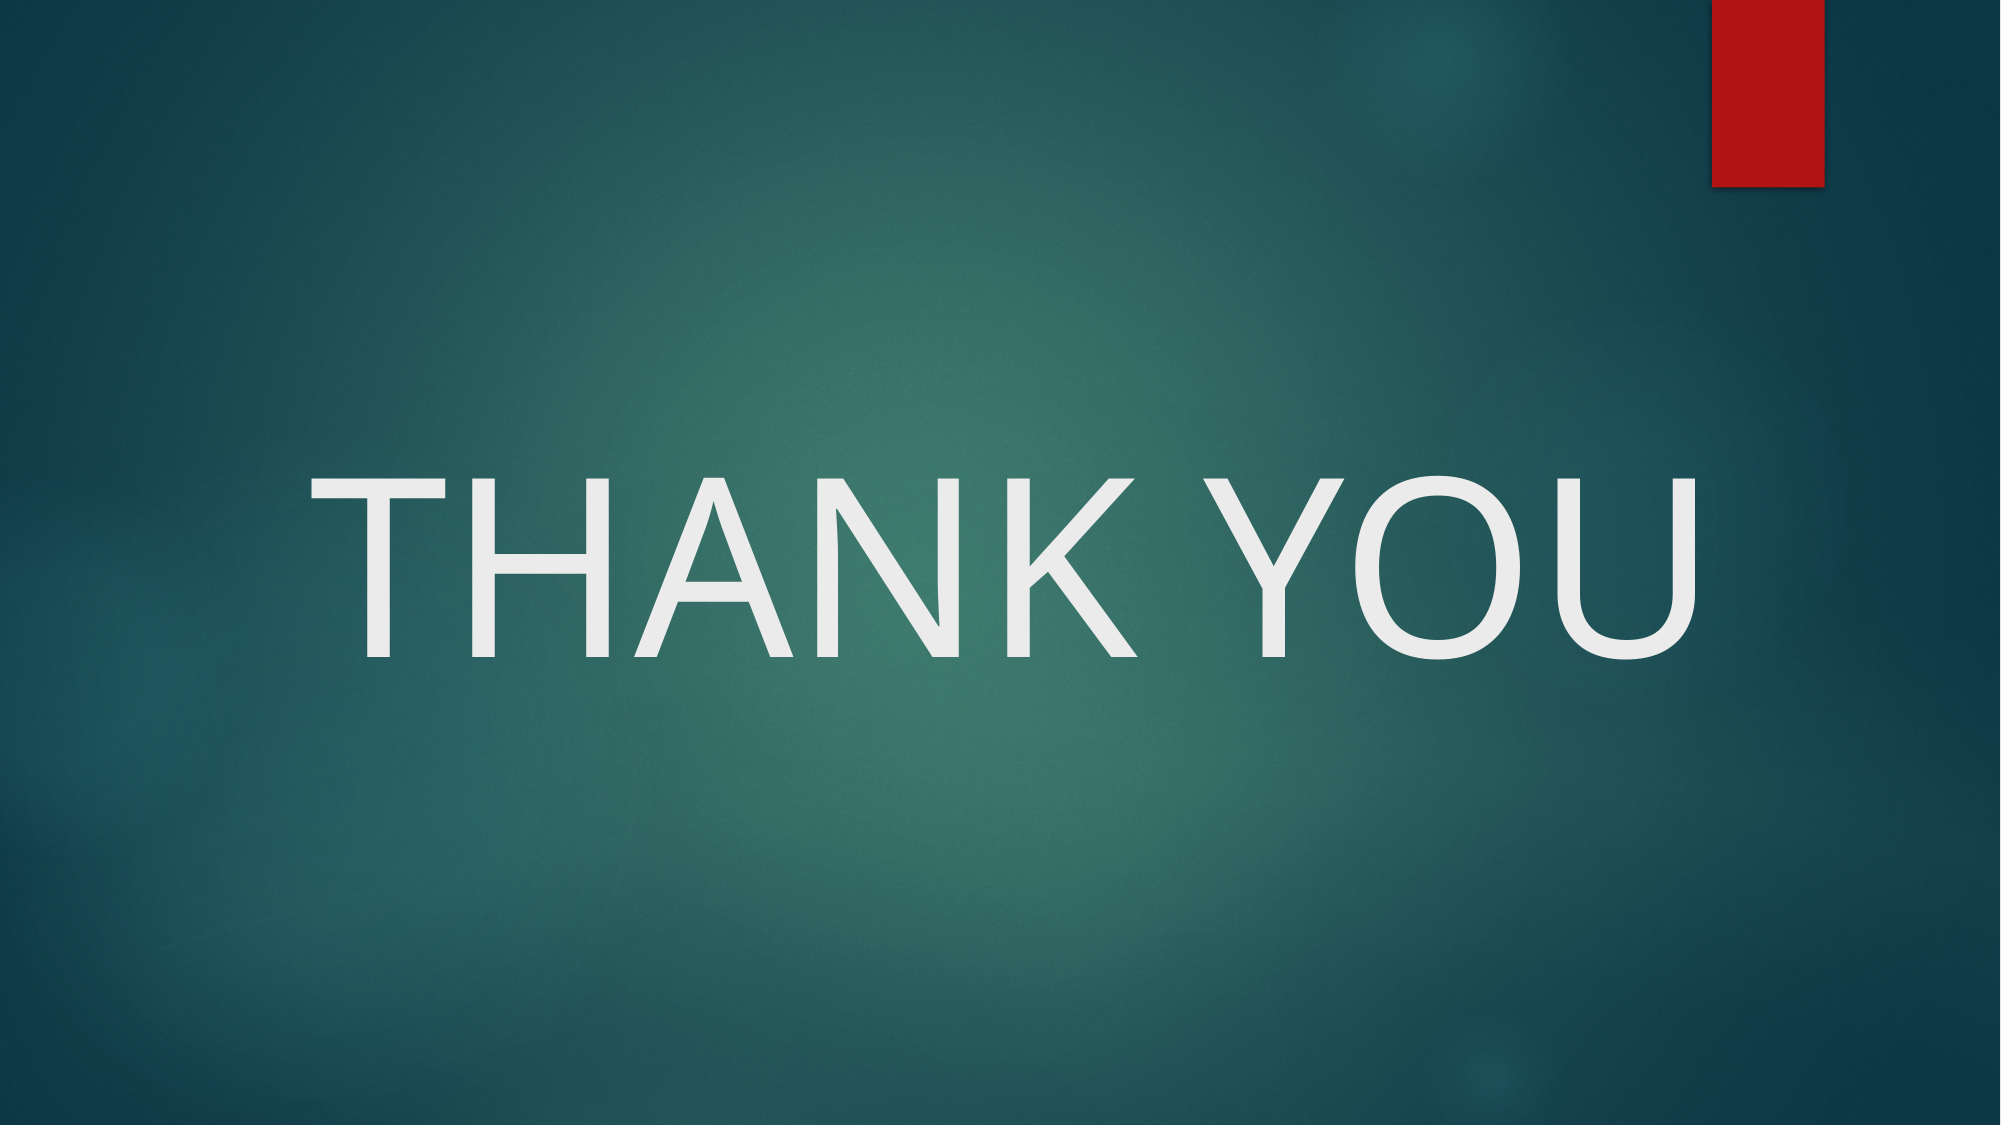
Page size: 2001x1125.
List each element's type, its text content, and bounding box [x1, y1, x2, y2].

title THANK YOU [295, 169, 1743, 716]
picture [0, 0, 2001, 1125]
